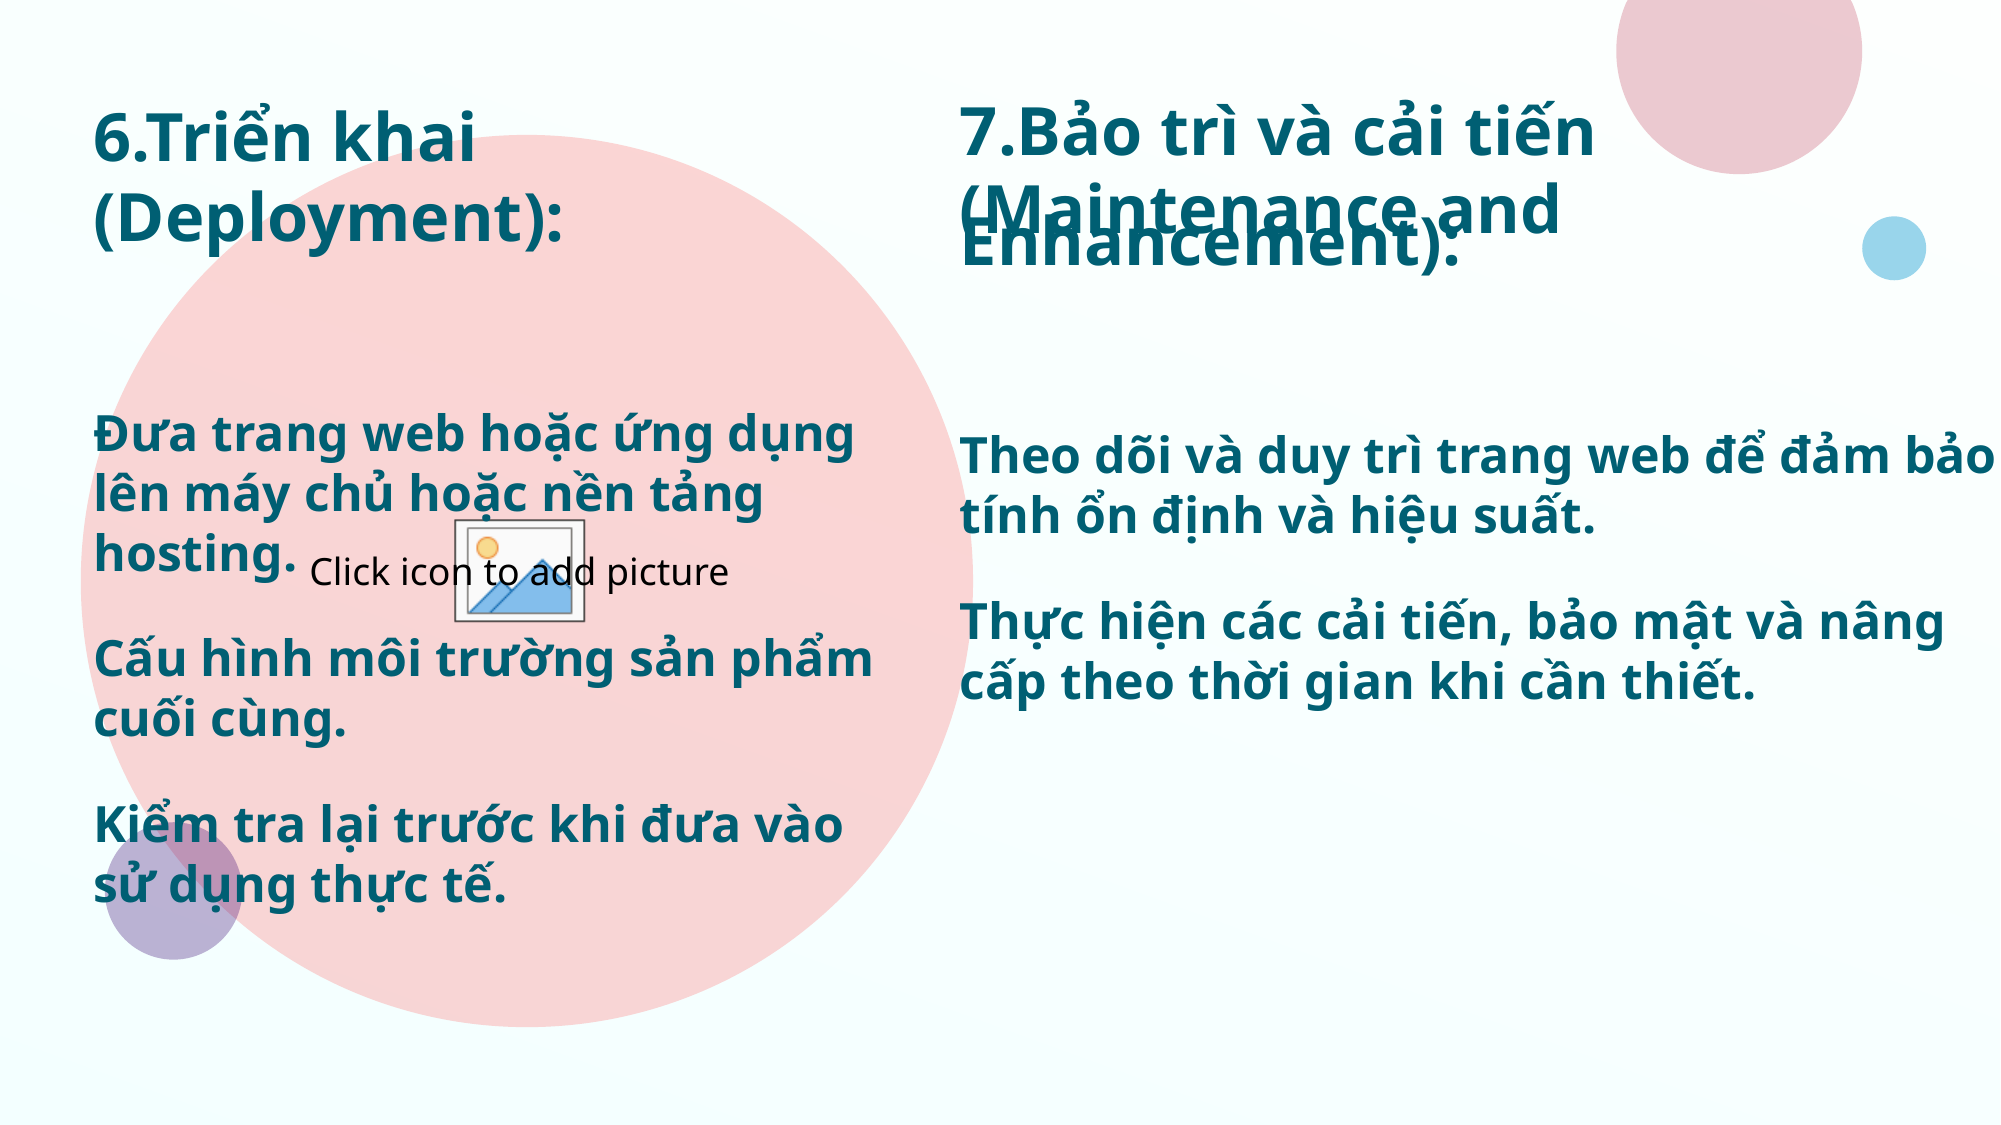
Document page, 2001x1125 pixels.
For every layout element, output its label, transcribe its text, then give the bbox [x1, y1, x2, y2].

subtitle 6.Triển khai (Deployment): Đưa trang web hoặc ứng dụng lên máy chủ hoặc nền tảng hosting. Cấu hình môi trường sản phẩm cuối cùng. Kiểm tra lại trước khi đưa vào sử dụng thực tế. [78, 86, 914, 255]
text_box 7.Bảo trì và cải tiến (Maintenance and Enhancement): Theo dõi và duy trì trang web để đảm bảo tính ổn định và hiệu suất. Thực hiện các cải tiến, bảo mật và nâng cấp theo thời gian khi cần thiết. [944, 122, 2000, 291]
picture [164, 215, 875, 926]
